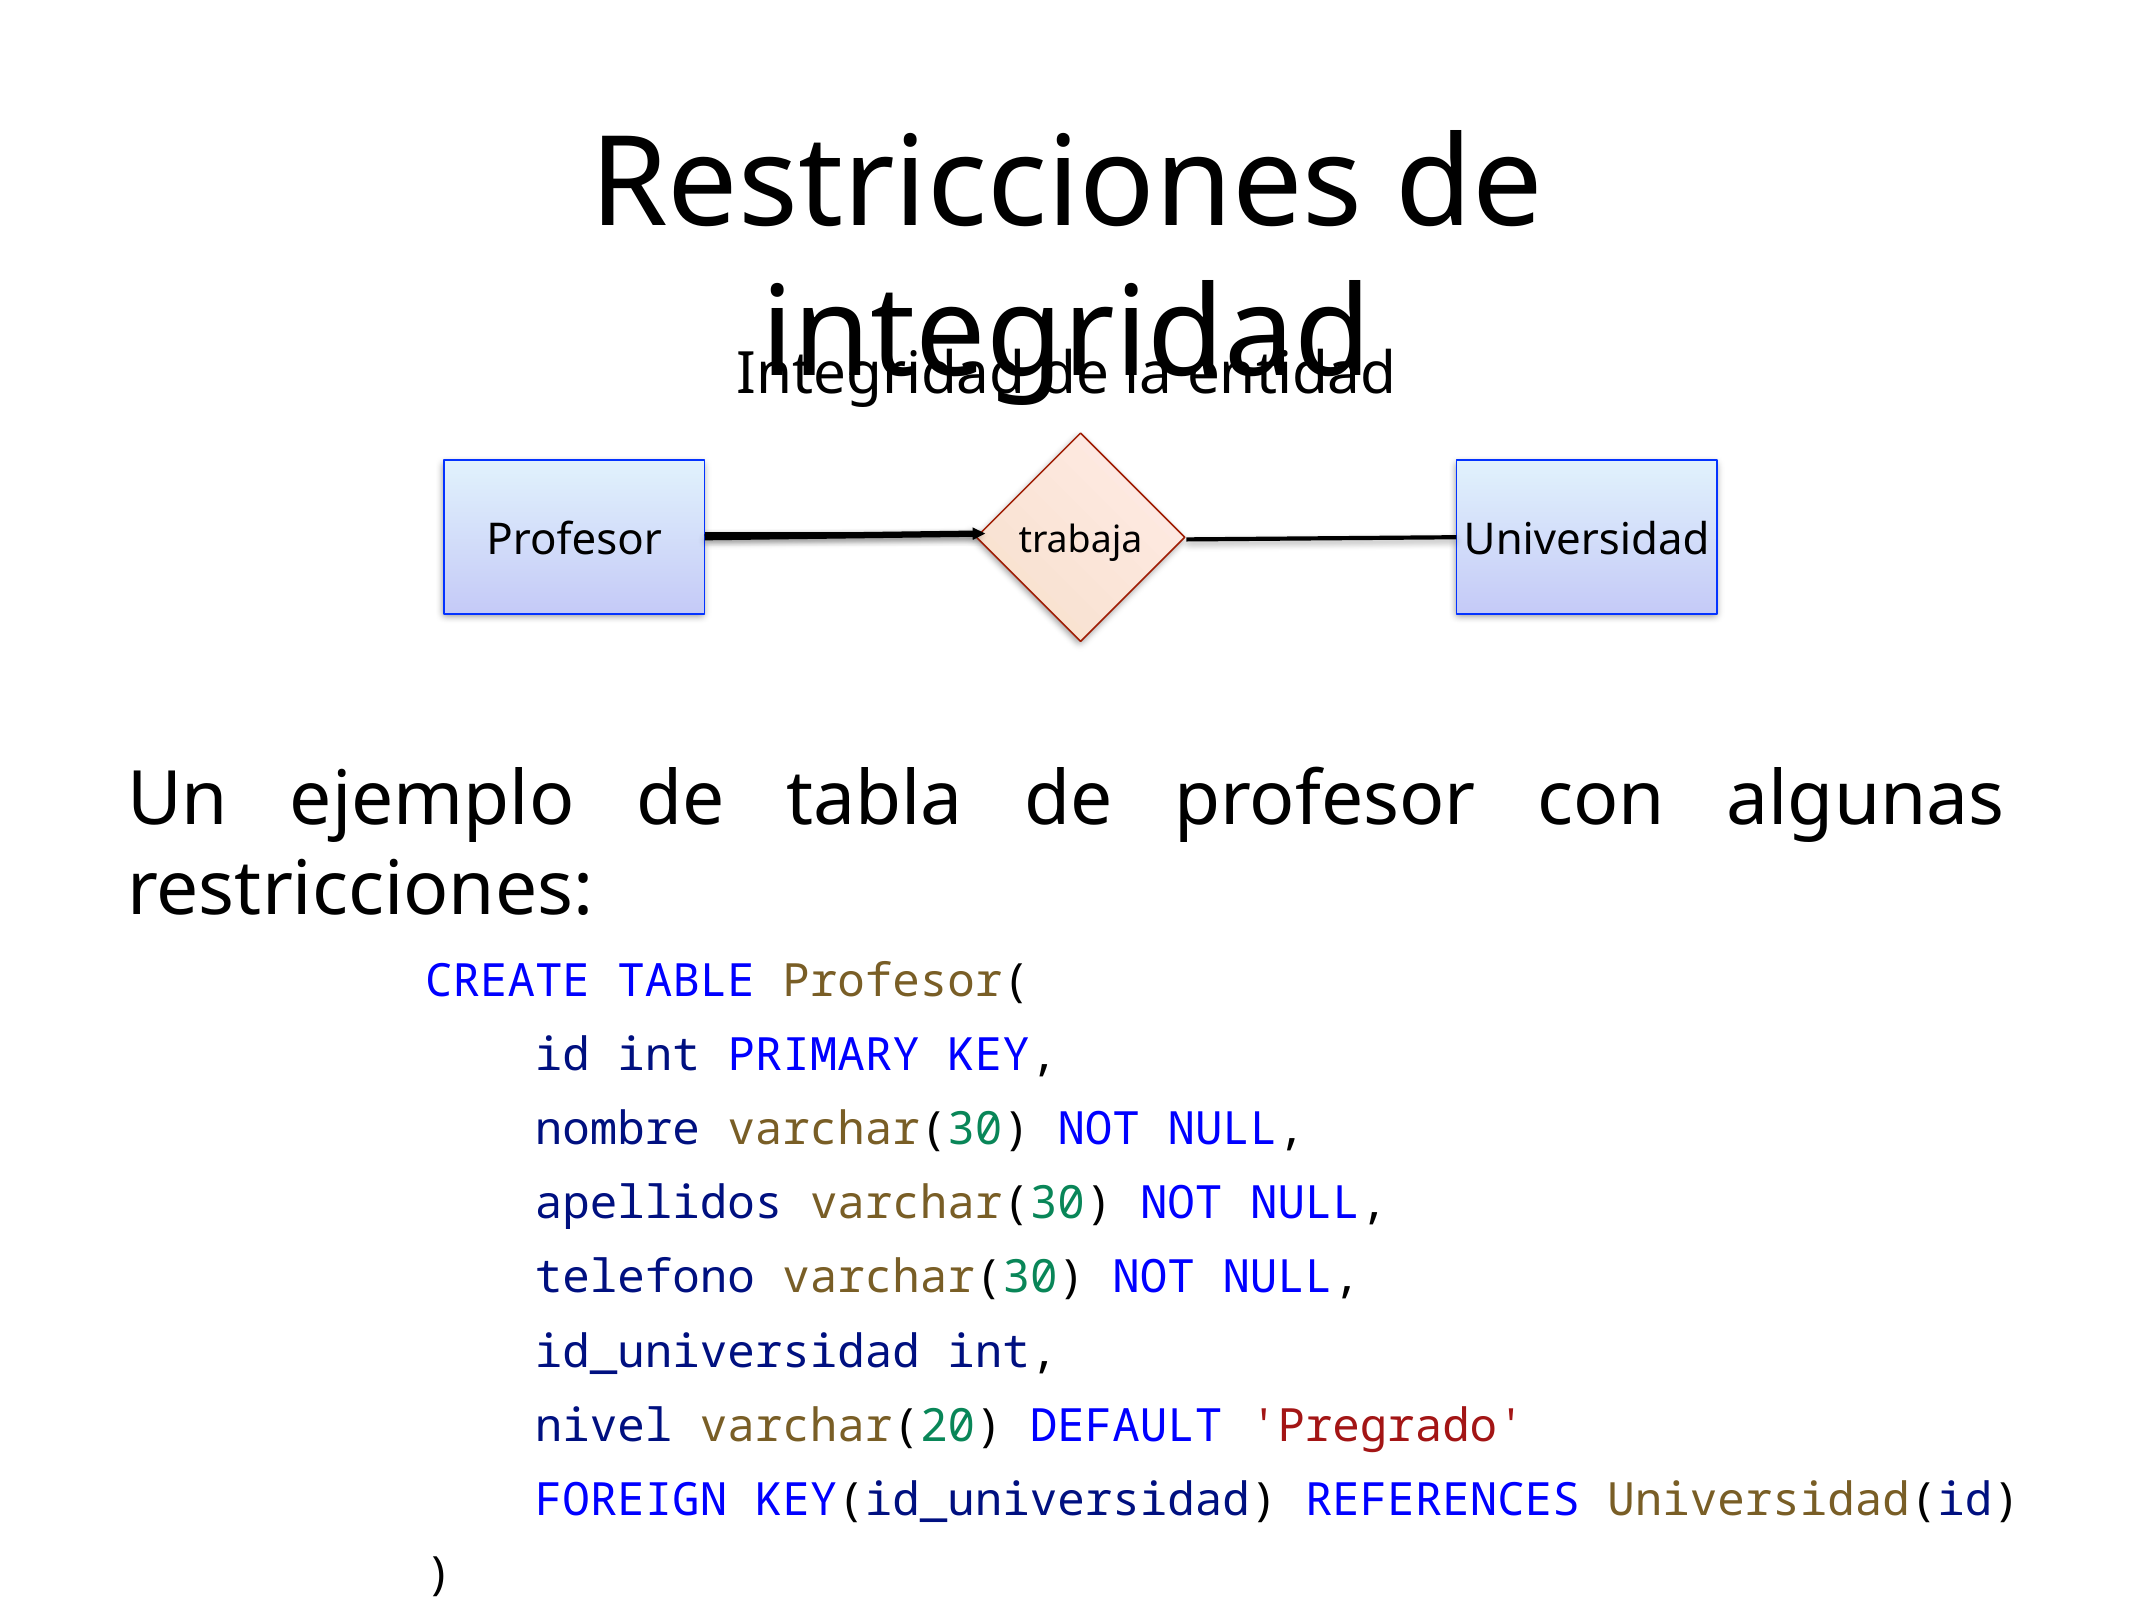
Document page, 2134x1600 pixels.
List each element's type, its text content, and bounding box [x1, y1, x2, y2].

text_box CREATE TABLE Profesor( id int PRIMARY KEY, nombre varchar(30) NOT NULL, apellidos varchar(30) NOT NULL, telefono varchar(30) NOT NULL, id_universidad int, nivel varchar(20) DEFAULT 'Pregrado' FOREIGN KEY(id_universidad) REFERENCES Universidad(id) ) [409, 916, 2089, 1600]
text_box Un ejemplo de tabla de profesor con algunas restricciones: [119, 741, 2015, 939]
text_box Restricciones de integridad [286, 91, 1848, 409]
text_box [704, 533, 986, 538]
text_box trabaja [983, 433, 1184, 642]
text_box Profesor [443, 460, 705, 615]
text_box Integridad de la entidad [618, 327, 1516, 414]
text_box Universidad [1456, 460, 1718, 615]
